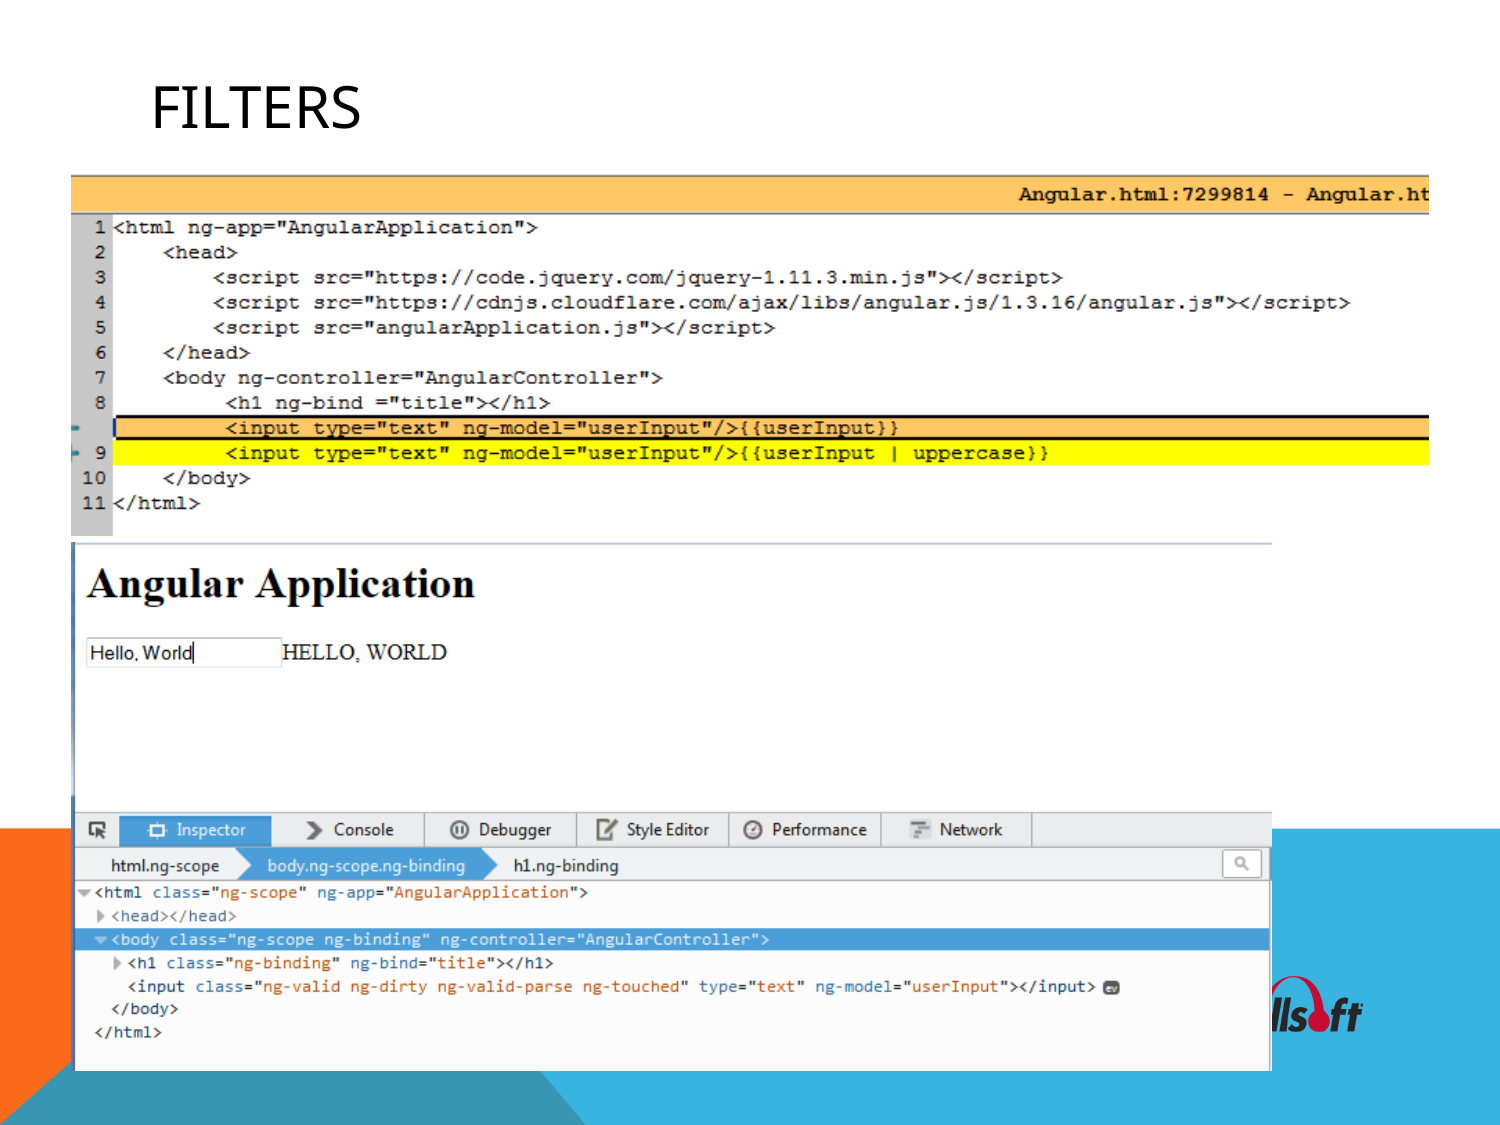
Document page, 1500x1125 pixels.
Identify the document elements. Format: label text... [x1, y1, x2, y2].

title Filters [135, 60, 1369, 150]
picture [70, 174, 1430, 537]
picture [70, 541, 1363, 1071]
